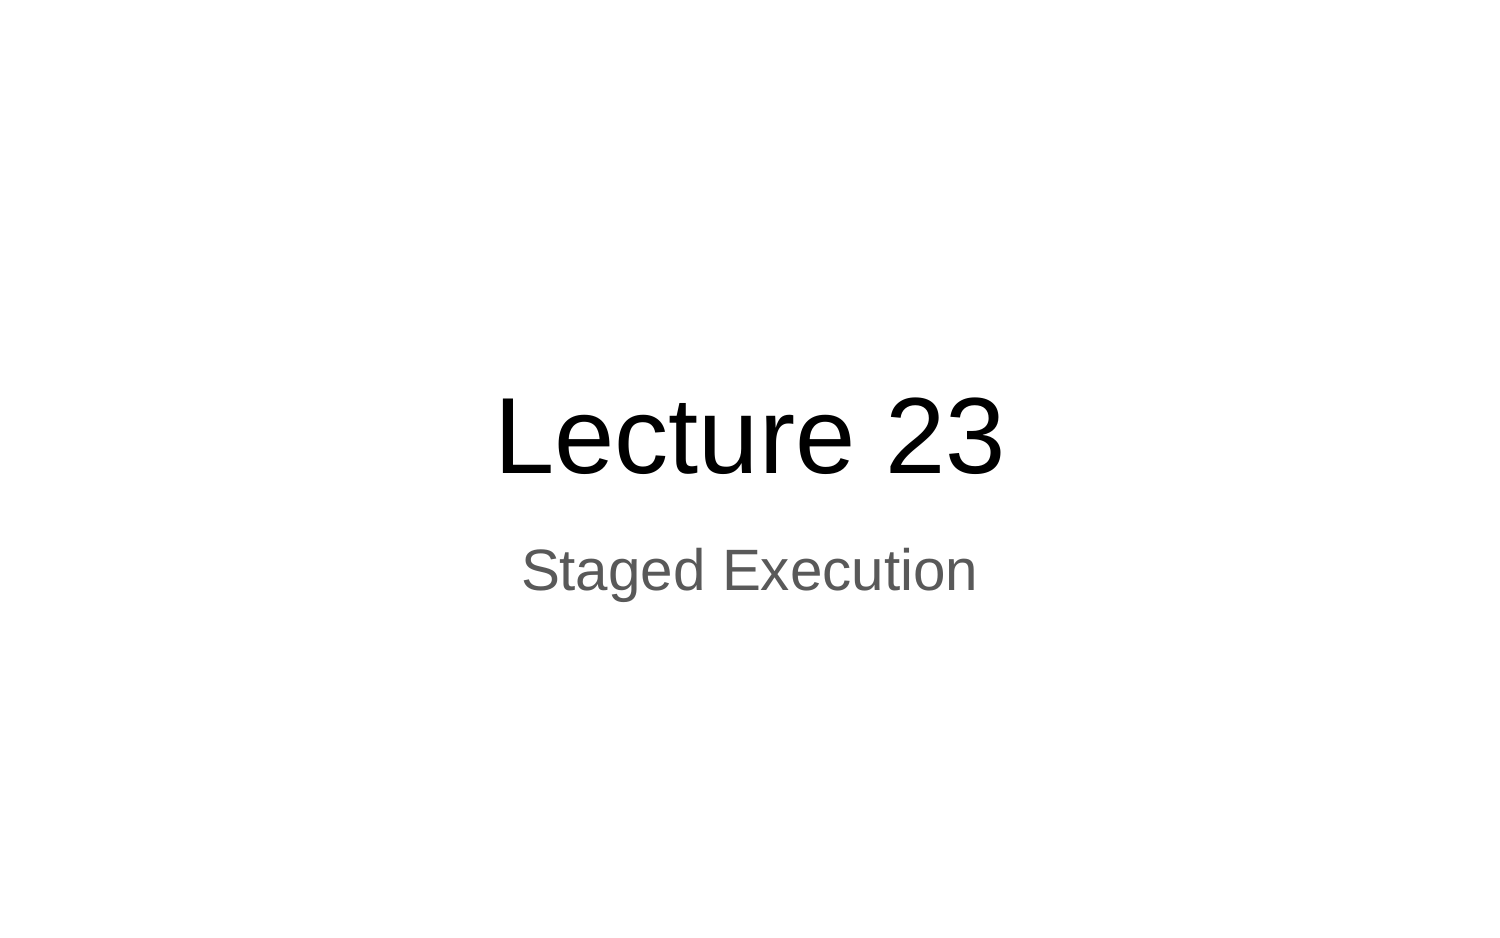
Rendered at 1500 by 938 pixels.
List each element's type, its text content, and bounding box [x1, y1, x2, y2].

subtitle Staged Execution [51, 516, 1449, 662]
title Lecture 23 [51, 135, 1449, 510]
